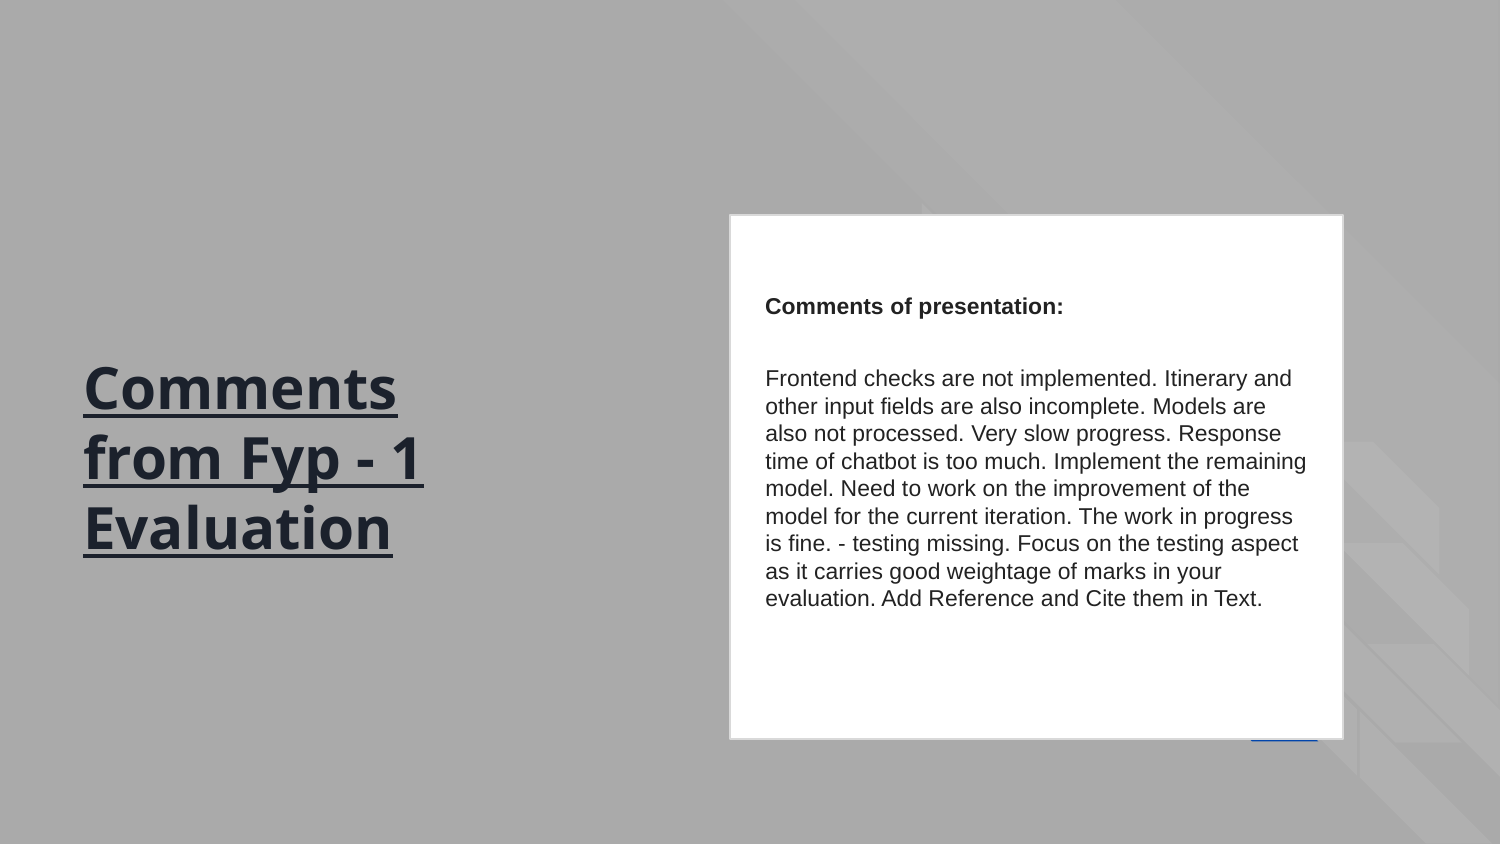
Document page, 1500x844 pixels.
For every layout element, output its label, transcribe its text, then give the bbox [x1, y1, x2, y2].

text_box Comments of presentation: [750, 277, 1487, 334]
text_box Comments from Fyp - 1 Evaluation [68, 336, 561, 576]
text_box Frontend checks are not implemented. Itinerary and other input fields are also incomplete. Models are also not processed. Very slow progress. Response time of chatbot is too much. Implement the remaining model. Need to work on the improvement of the model for the current iteration. The work in progress is fine. - testing missing. Focus on the testing aspect as it carries good weightage of marks in your evaluation. Add Reference and Cite them in Text. [750, 349, 1323, 627]
text_box [730, 215, 1344, 739]
